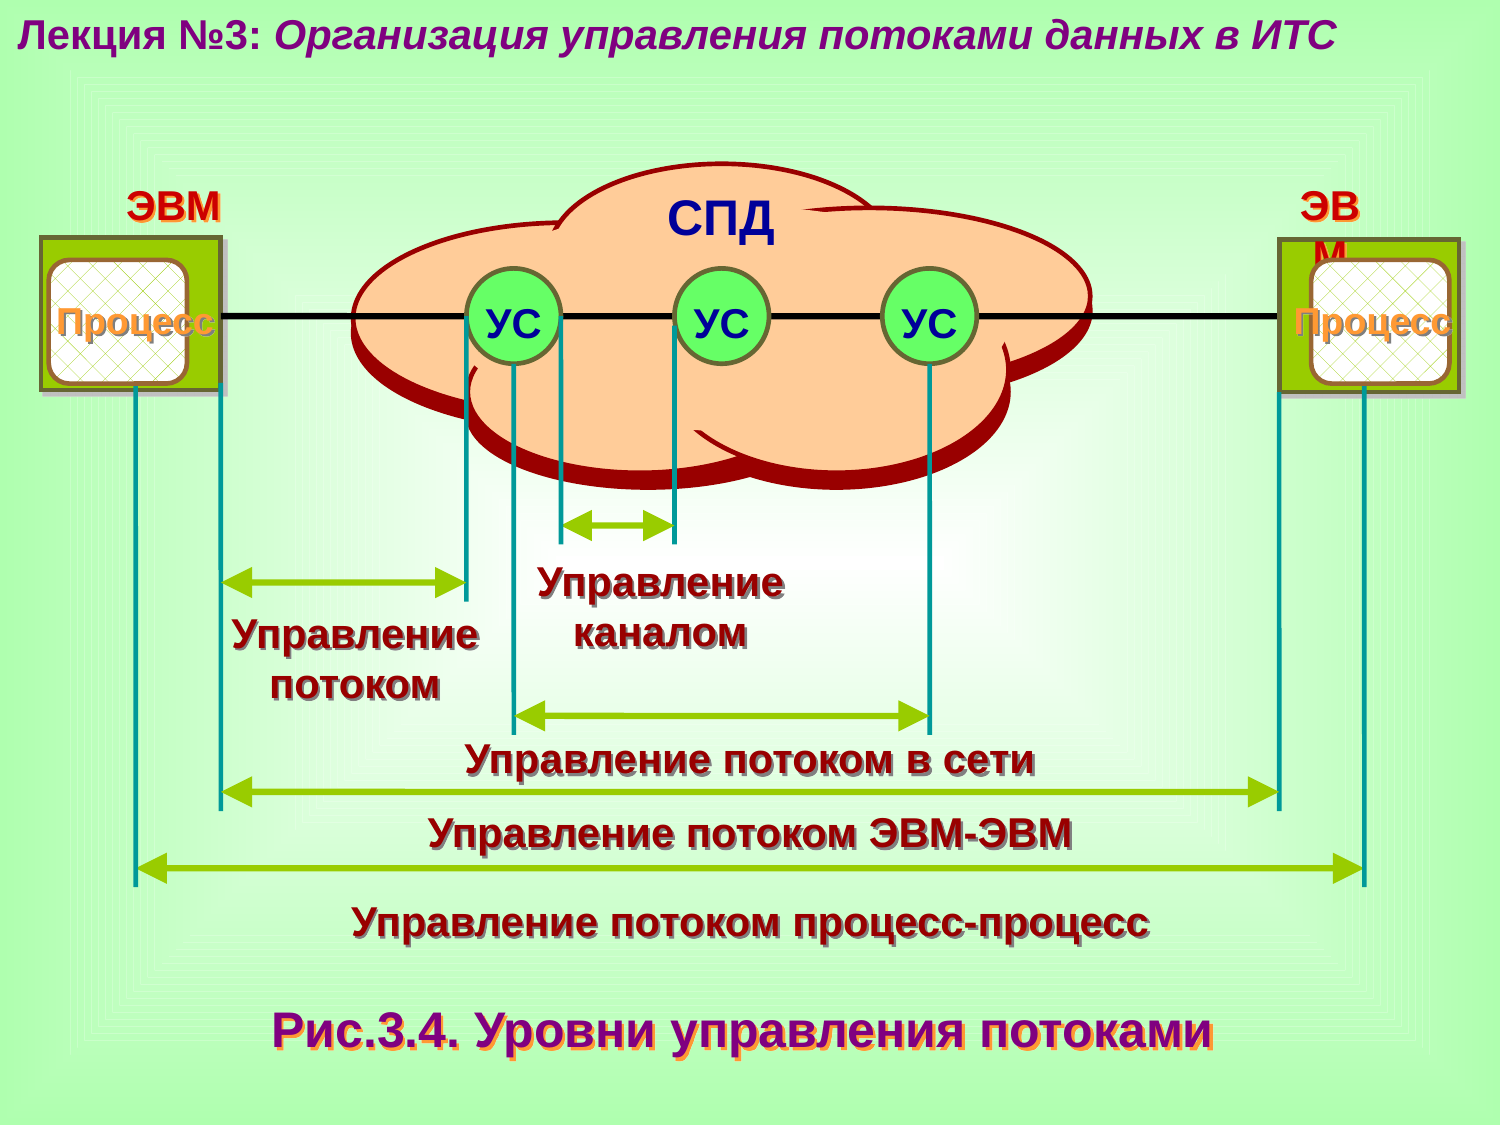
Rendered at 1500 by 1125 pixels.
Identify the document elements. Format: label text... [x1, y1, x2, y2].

text_box Лекция №3: Организация управления потоками данных в ИТС [0, 0, 1355, 65]
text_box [41, 163, 1459, 947]
text_box Рис.3.4. Уровни управления потоками [66, 990, 1433, 1066]
